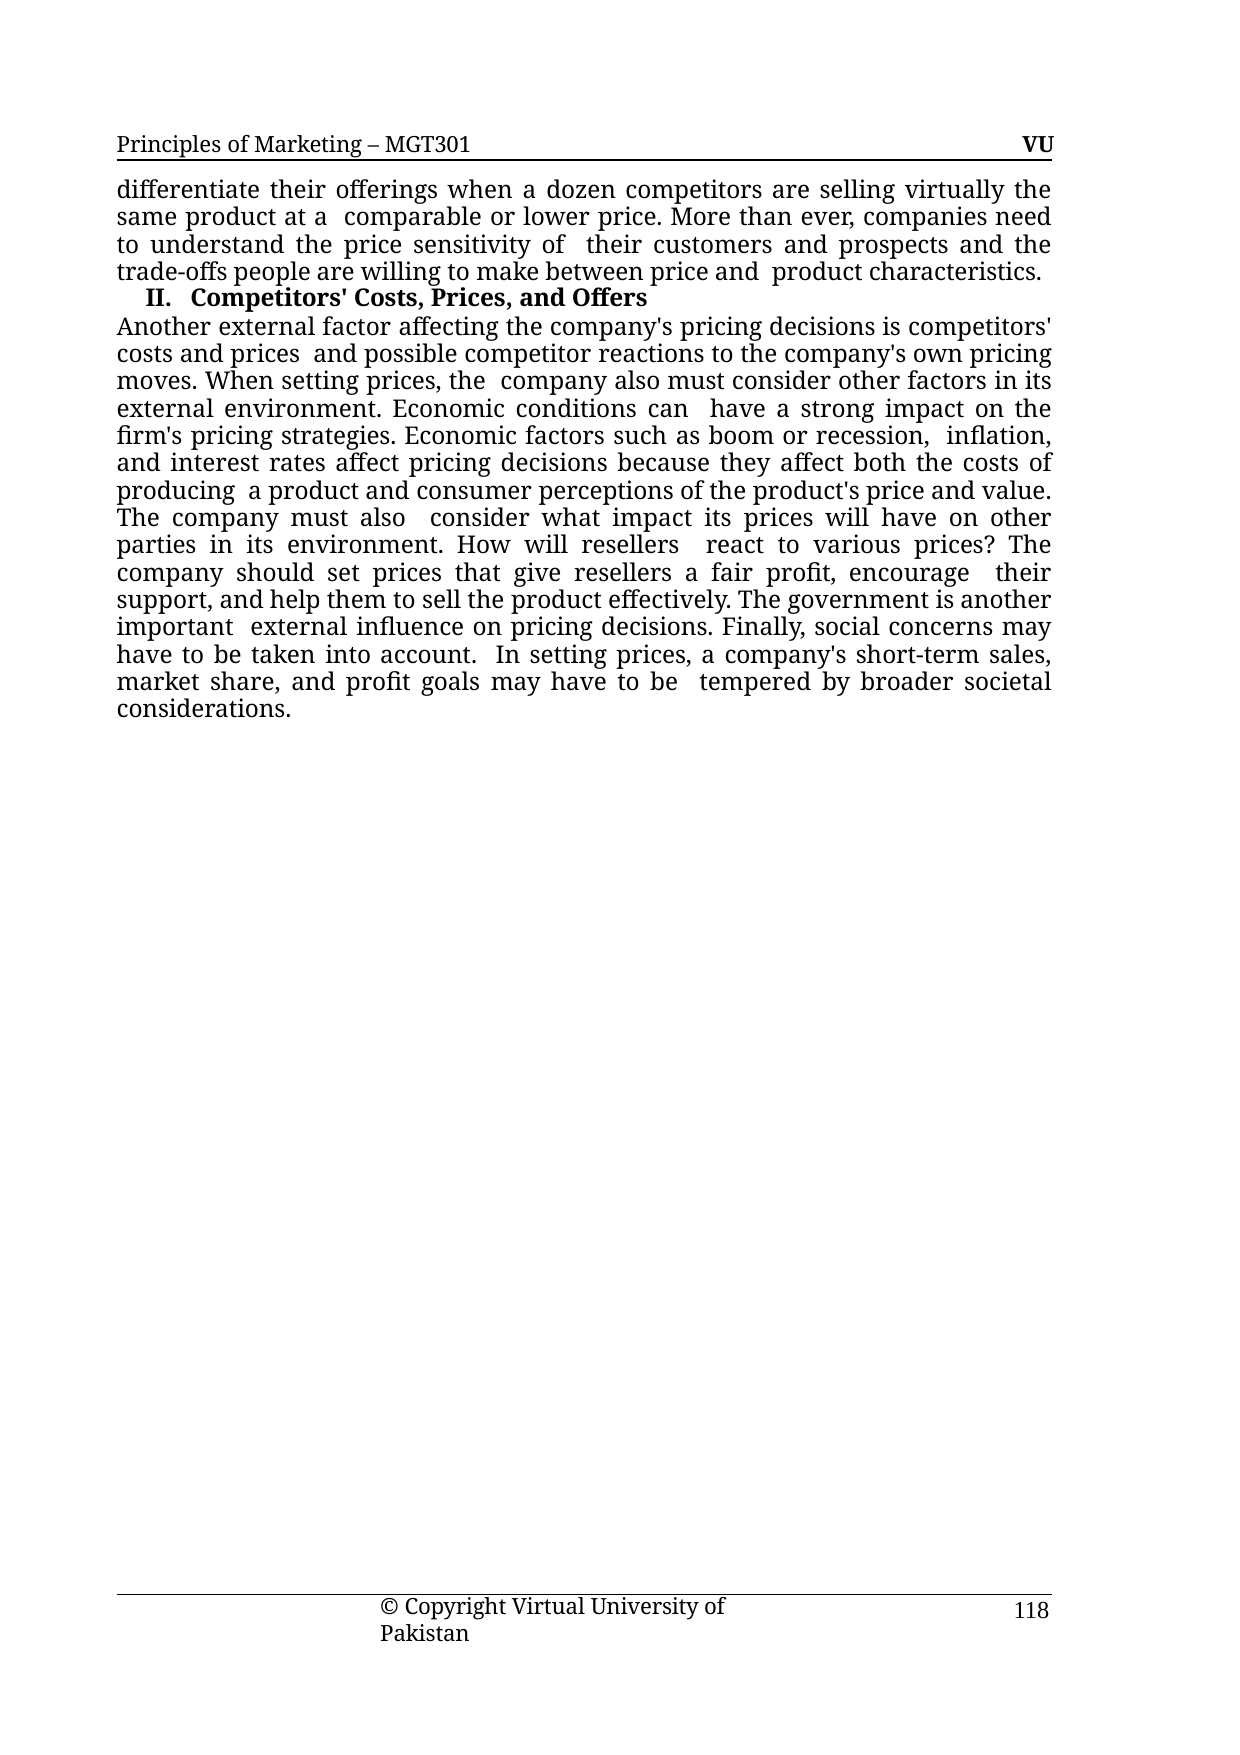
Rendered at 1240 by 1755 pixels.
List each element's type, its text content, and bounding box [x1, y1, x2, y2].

text_box © Copyright Virtual University of Pakistan [378, 1595, 752, 1646]
text_box 118 [1011, 1595, 1052, 1624]
text_box Principles of Marketing – MGT301 VU differentiate their offerings when a dozen competitors are selling virtually the same product at a comparable or lower price. More than ever, companies need to understand the price sensitivity of their customers and prospects and the trade-offs people are willing to make between price and product characteristics. II. Competitors' Costs, Prices, and Offers Another external factor affecting the company's pricing decisions is competitors' costs and prices and possible competitor reactions to the company's own pricing moves. When setting prices, the company also must consider other factors in its external environment. Economic conditions can have a strong impact on the firm's pricing strategies. Economic factors such as boom or recession, inflation, and interest rates affect pricing decisions because they affect both the costs of producing a product and consumer perceptions of the product's price and value. The company must also consider what impact its prices will have on other parties in its environment. How will resellers react to various prices? The company should set prices that give resellers a fair profit, encourage their support, and help them to sell the product effectively. The government is another important external influence on pricing decisions. Finally, social concerns may have to be taken into account. In setting prices, a company's short-term sales, market share, and profit goals may have to be tempered by broader societal considerations. [114, 130, 1055, 723]
